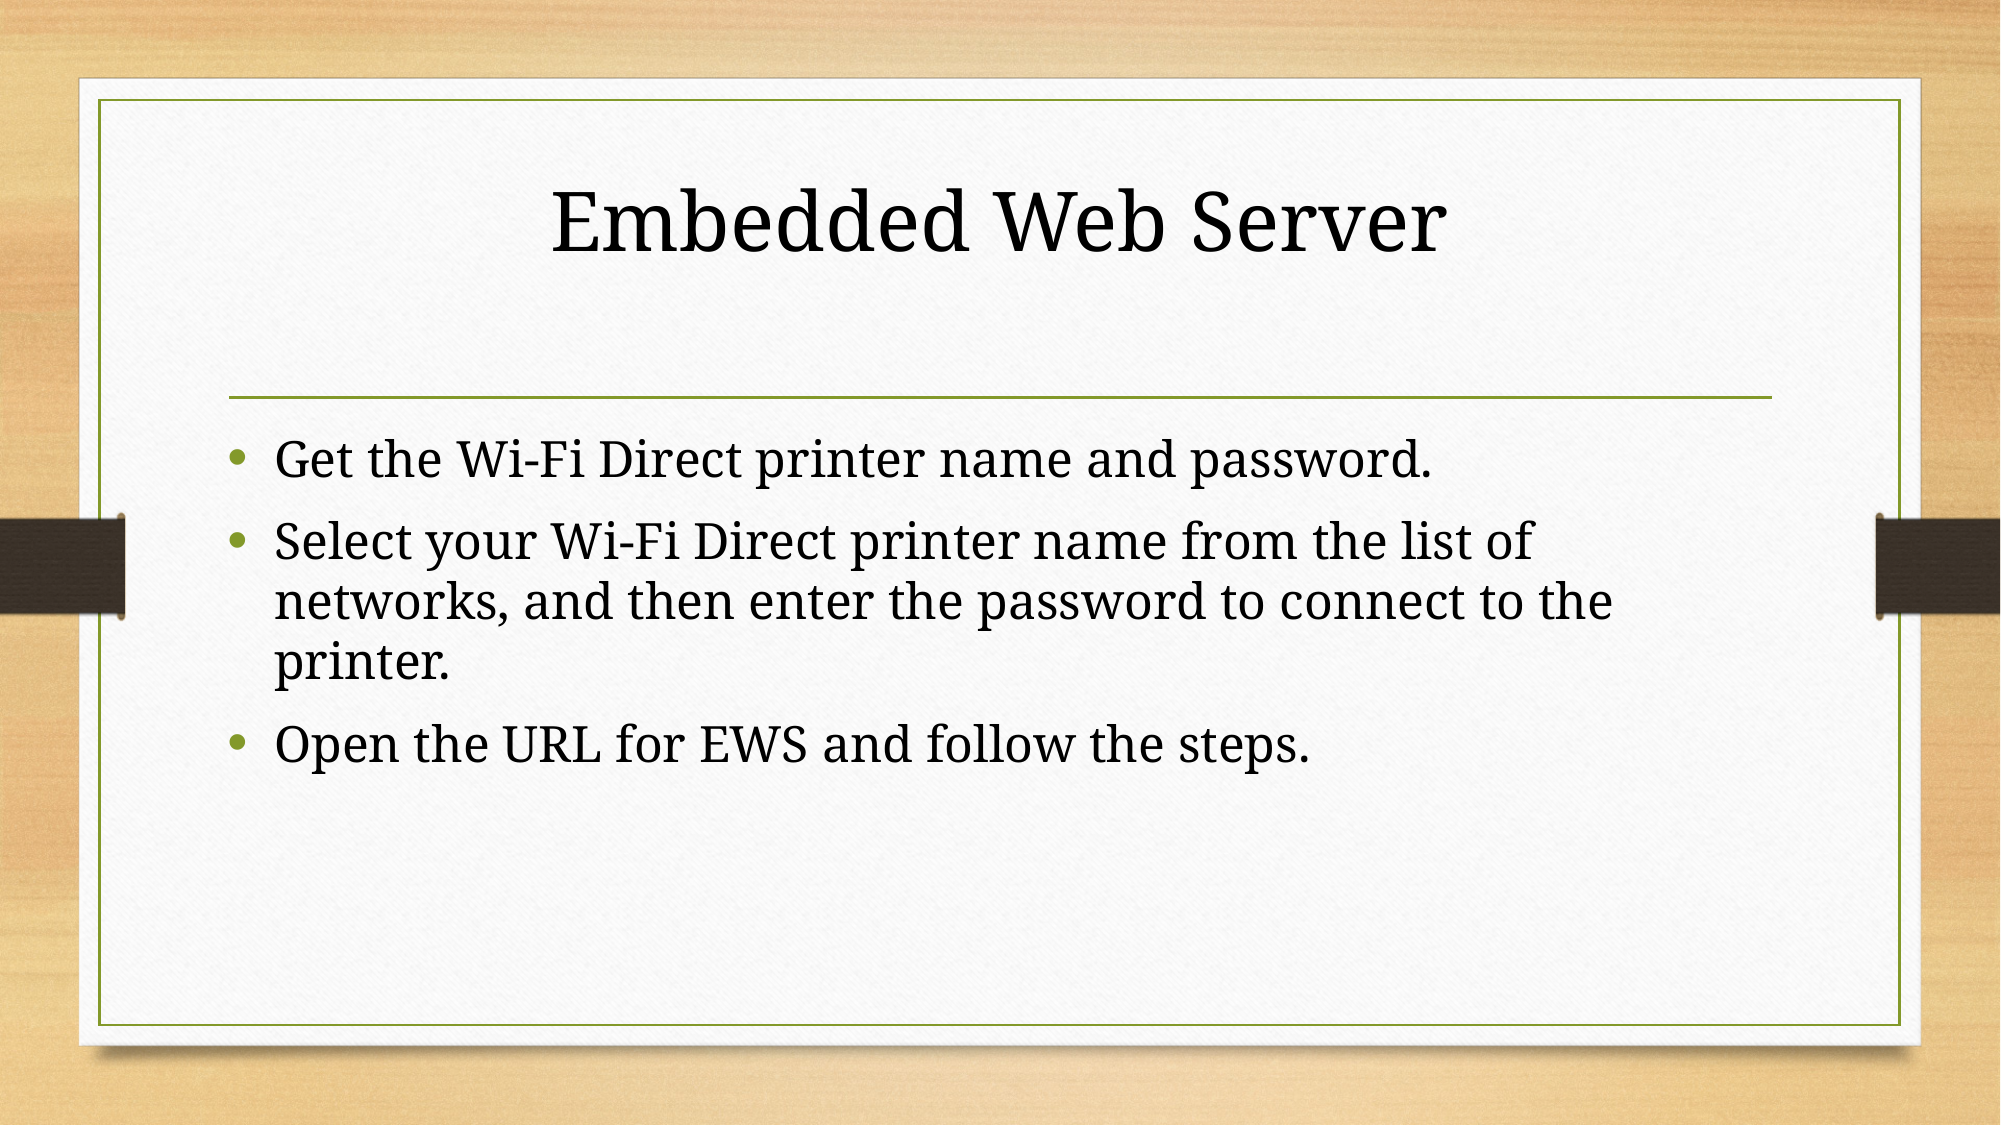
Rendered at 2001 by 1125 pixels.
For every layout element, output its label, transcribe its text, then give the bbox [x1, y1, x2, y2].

list Get the Wi-Fi Direct printer name and password. Select your Wi-Fi Direct printer name from the list of networks, and then enter the password to connect to the printer. Open the URL for EWS and follow the steps. [212, 419, 1788, 964]
title Embedded Web Server [212, 161, 1788, 375]
picture [0, 0, 2001, 1125]
